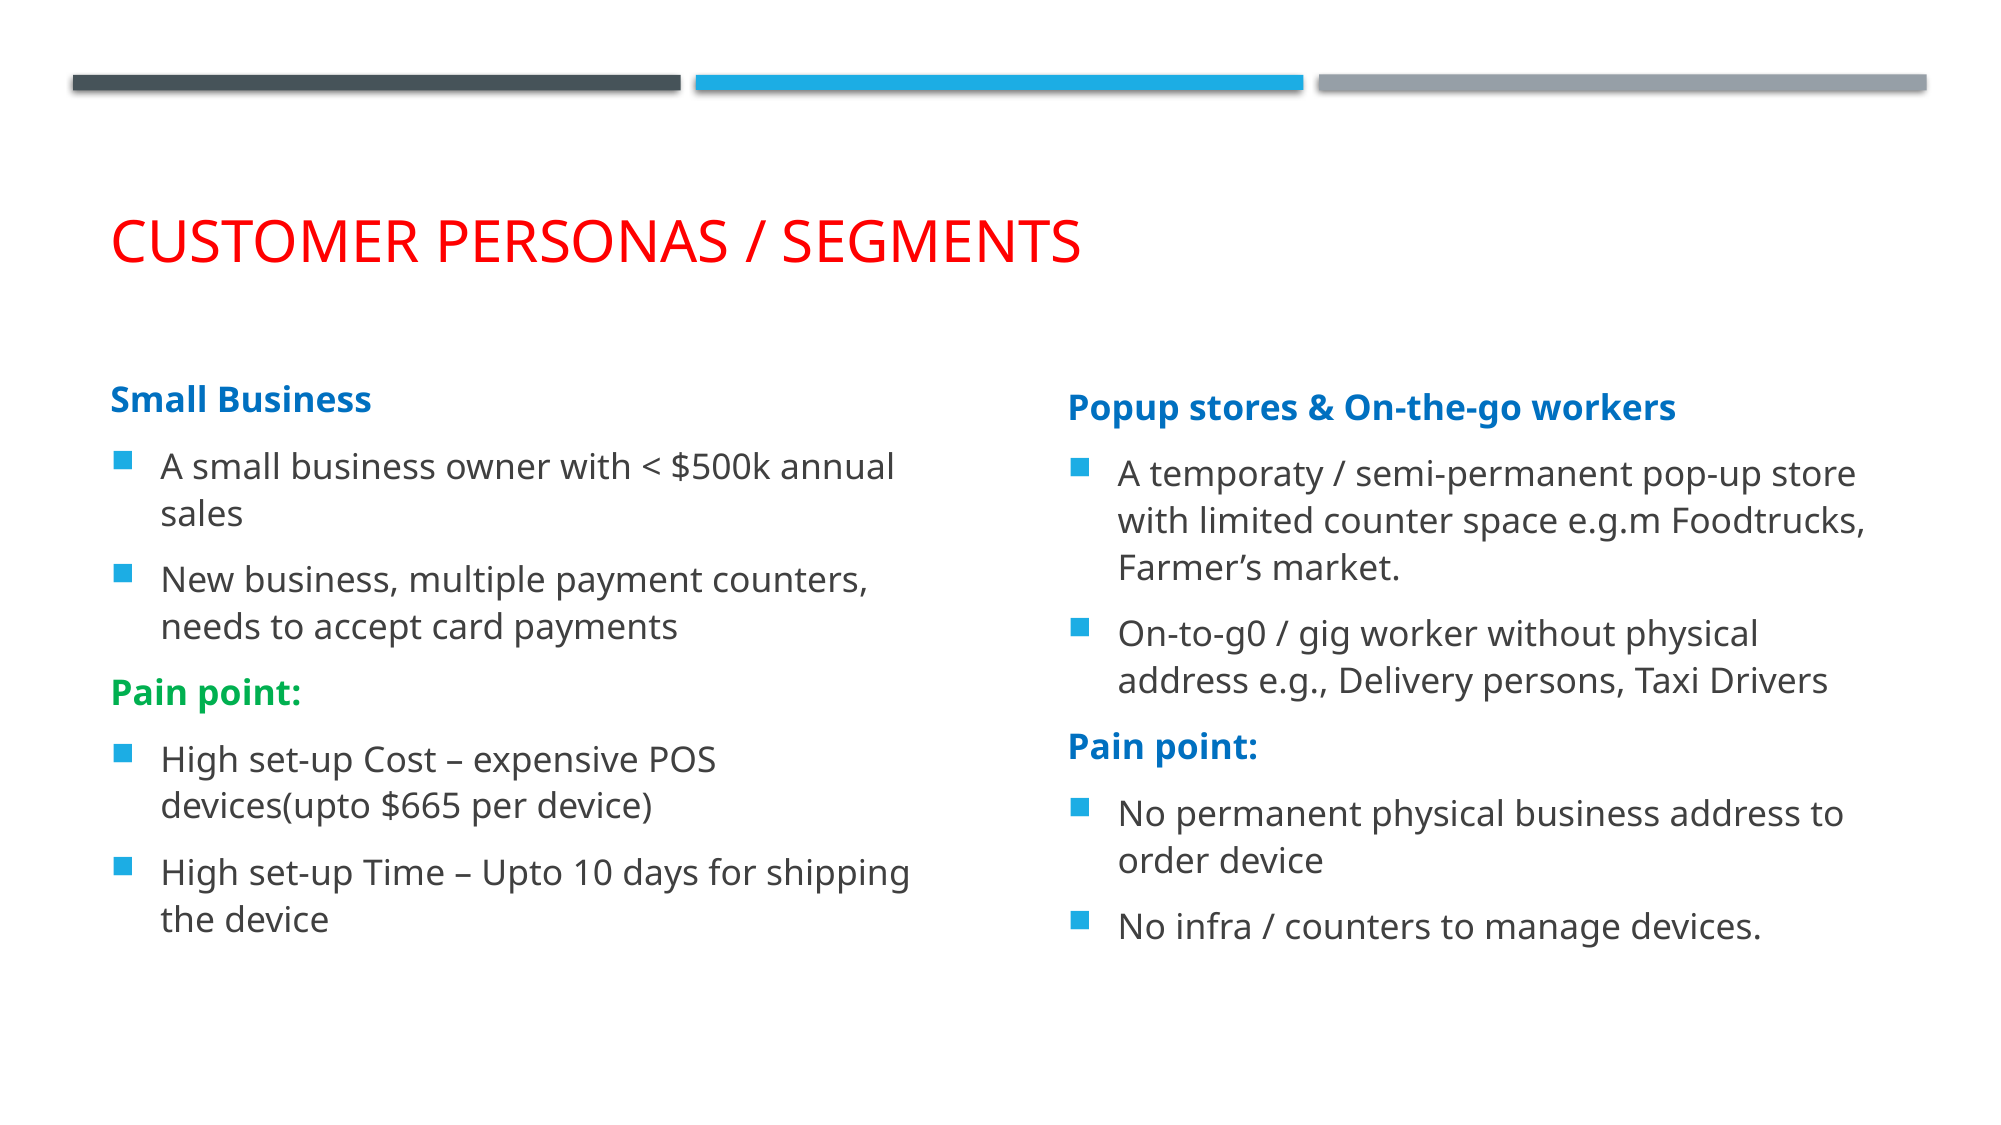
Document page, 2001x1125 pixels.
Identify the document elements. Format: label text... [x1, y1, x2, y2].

list Popup stores & On-the-go workers A temporaty / semi-permanent pop-up store with limited counter space e.g.m Foodtrucks, Farmer’s market. On-to-g0 / gig worker without physical address e.g., Delivery persons, Taxi Drivers Pain point: No permanent physical business address to order device No infra / counters to manage devices. [1052, 365, 1905, 962]
list Small Business A small business owner with < $500k annual sales New business, multiple payment counters, needs to accept card payments Pain point: High set-up Cost – expensive POS devices(upto $665 per device) High set-up Time – Upto 10 days for shipping the device [95, 365, 948, 962]
title Customer personas / segments [95, 119, 1905, 282]
